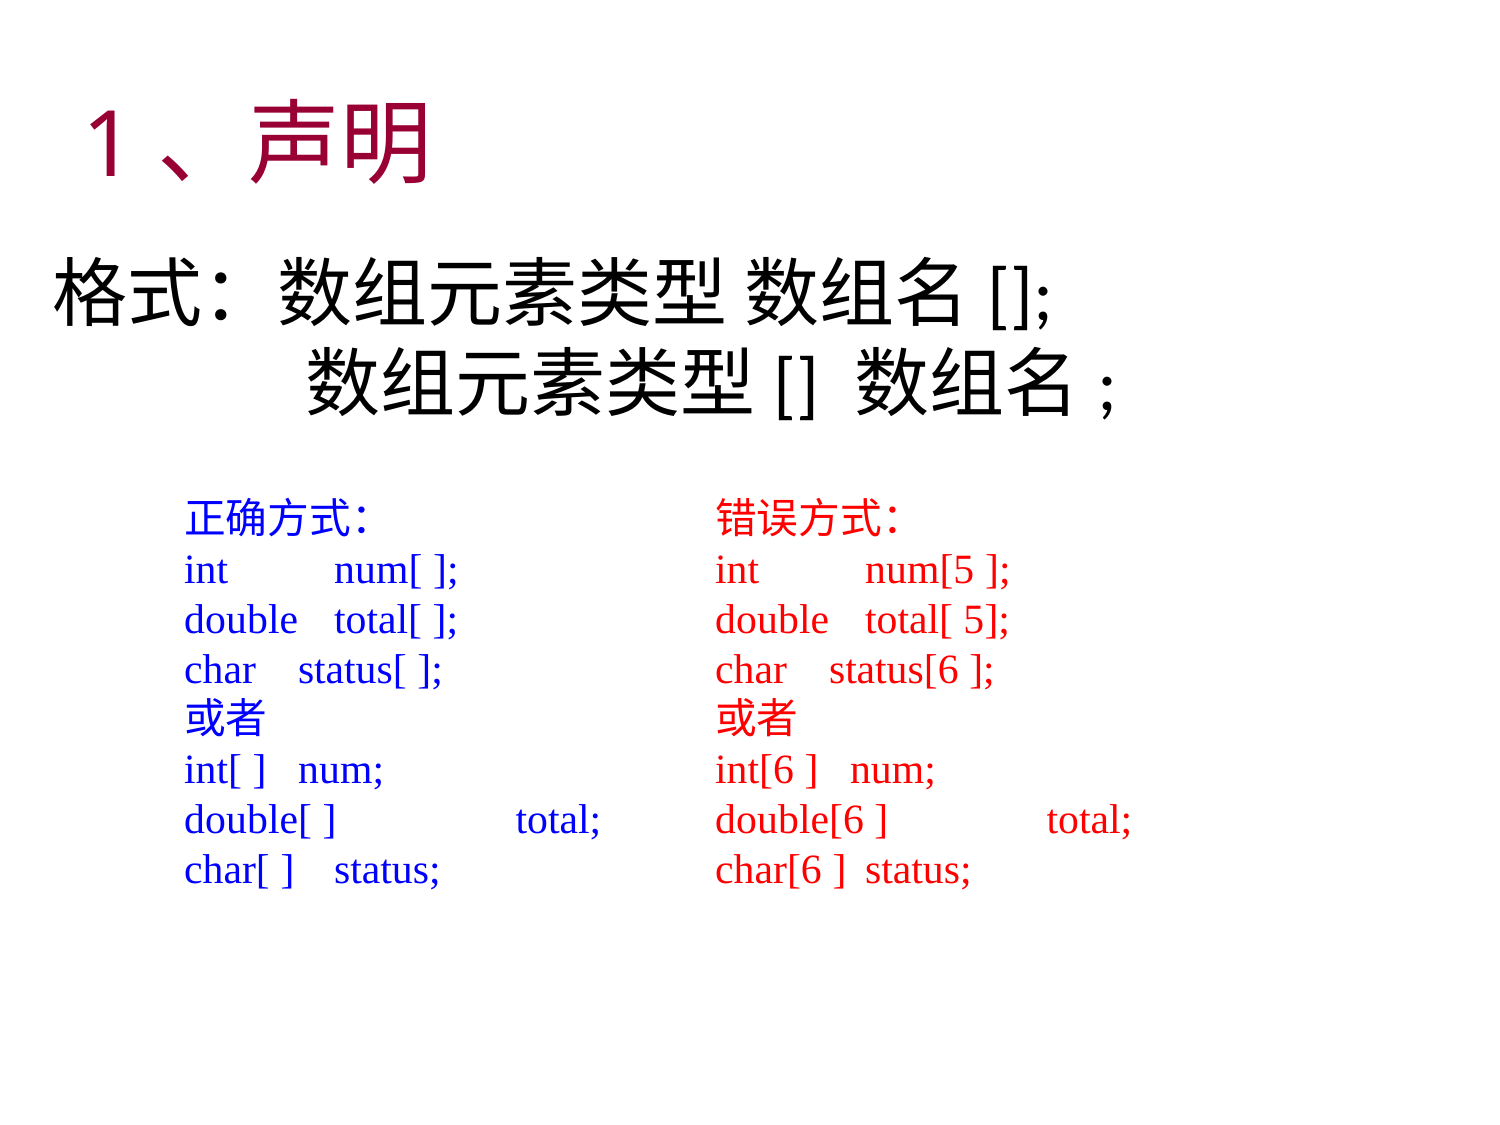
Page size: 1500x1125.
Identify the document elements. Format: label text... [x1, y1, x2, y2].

text_box 格式：数组元素类型 数组名[]; 数组元素类型[] 数组名; [38, 237, 1133, 433]
text_box 错误方式： int num[5 ]; double total[ 5]; char status[6 ]; 或者 int[6 ] num; double[6 ] total; char[6 ] status; [700, 484, 1304, 892]
title 1、声明 [67, 70, 954, 225]
text_box 正确方式： int num[ ]; double total[ ]; char status[ ]; 或者 int[ ] num; double[ ] total; char[ ] status; [169, 484, 644, 892]
